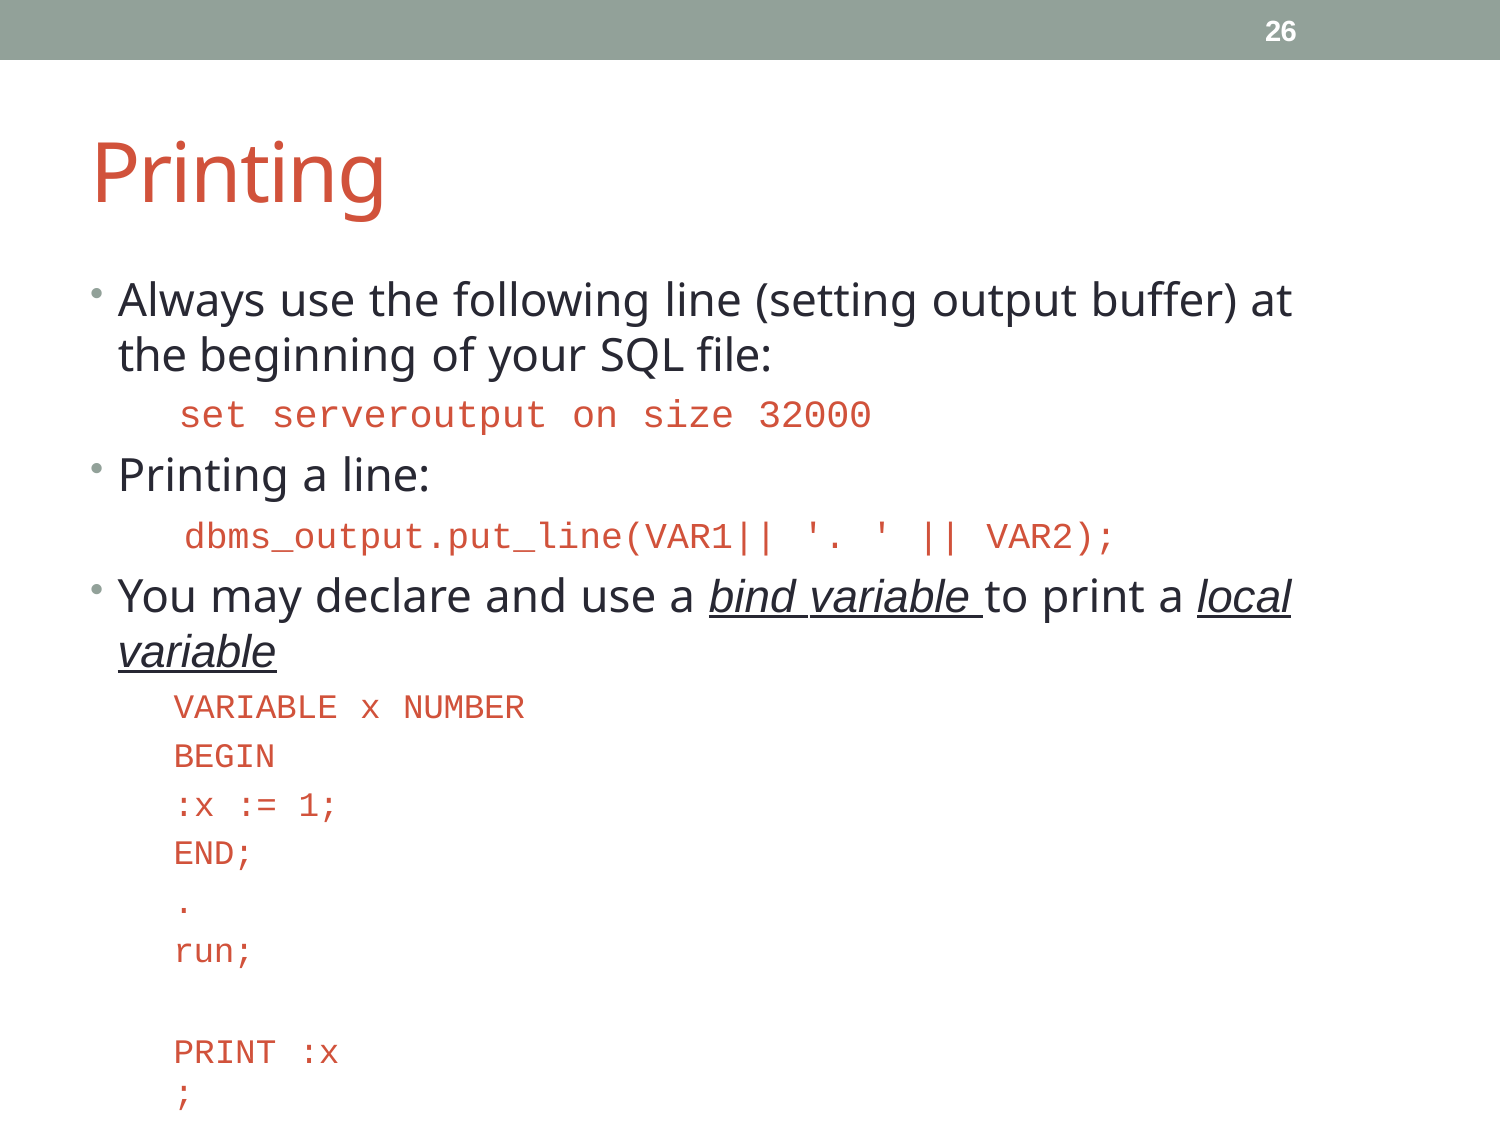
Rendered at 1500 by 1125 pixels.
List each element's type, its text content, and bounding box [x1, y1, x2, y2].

title Printing [87, 116, 1095, 268]
text_box Always use the following line (setting output buffer) at the beginning of your SQL file: set serveroutput on size 32000 Printing a line: dbms_output.put_line(VAR1|| '. ' || VAR2); You may declare and use a bind variable to print a local variable VARIABLE x NUMBER BEGIN :x := 1; END; . run; PRINT :x; [83, 268, 1449, 1112]
text_box 26 [1262, 10, 1300, 48]
